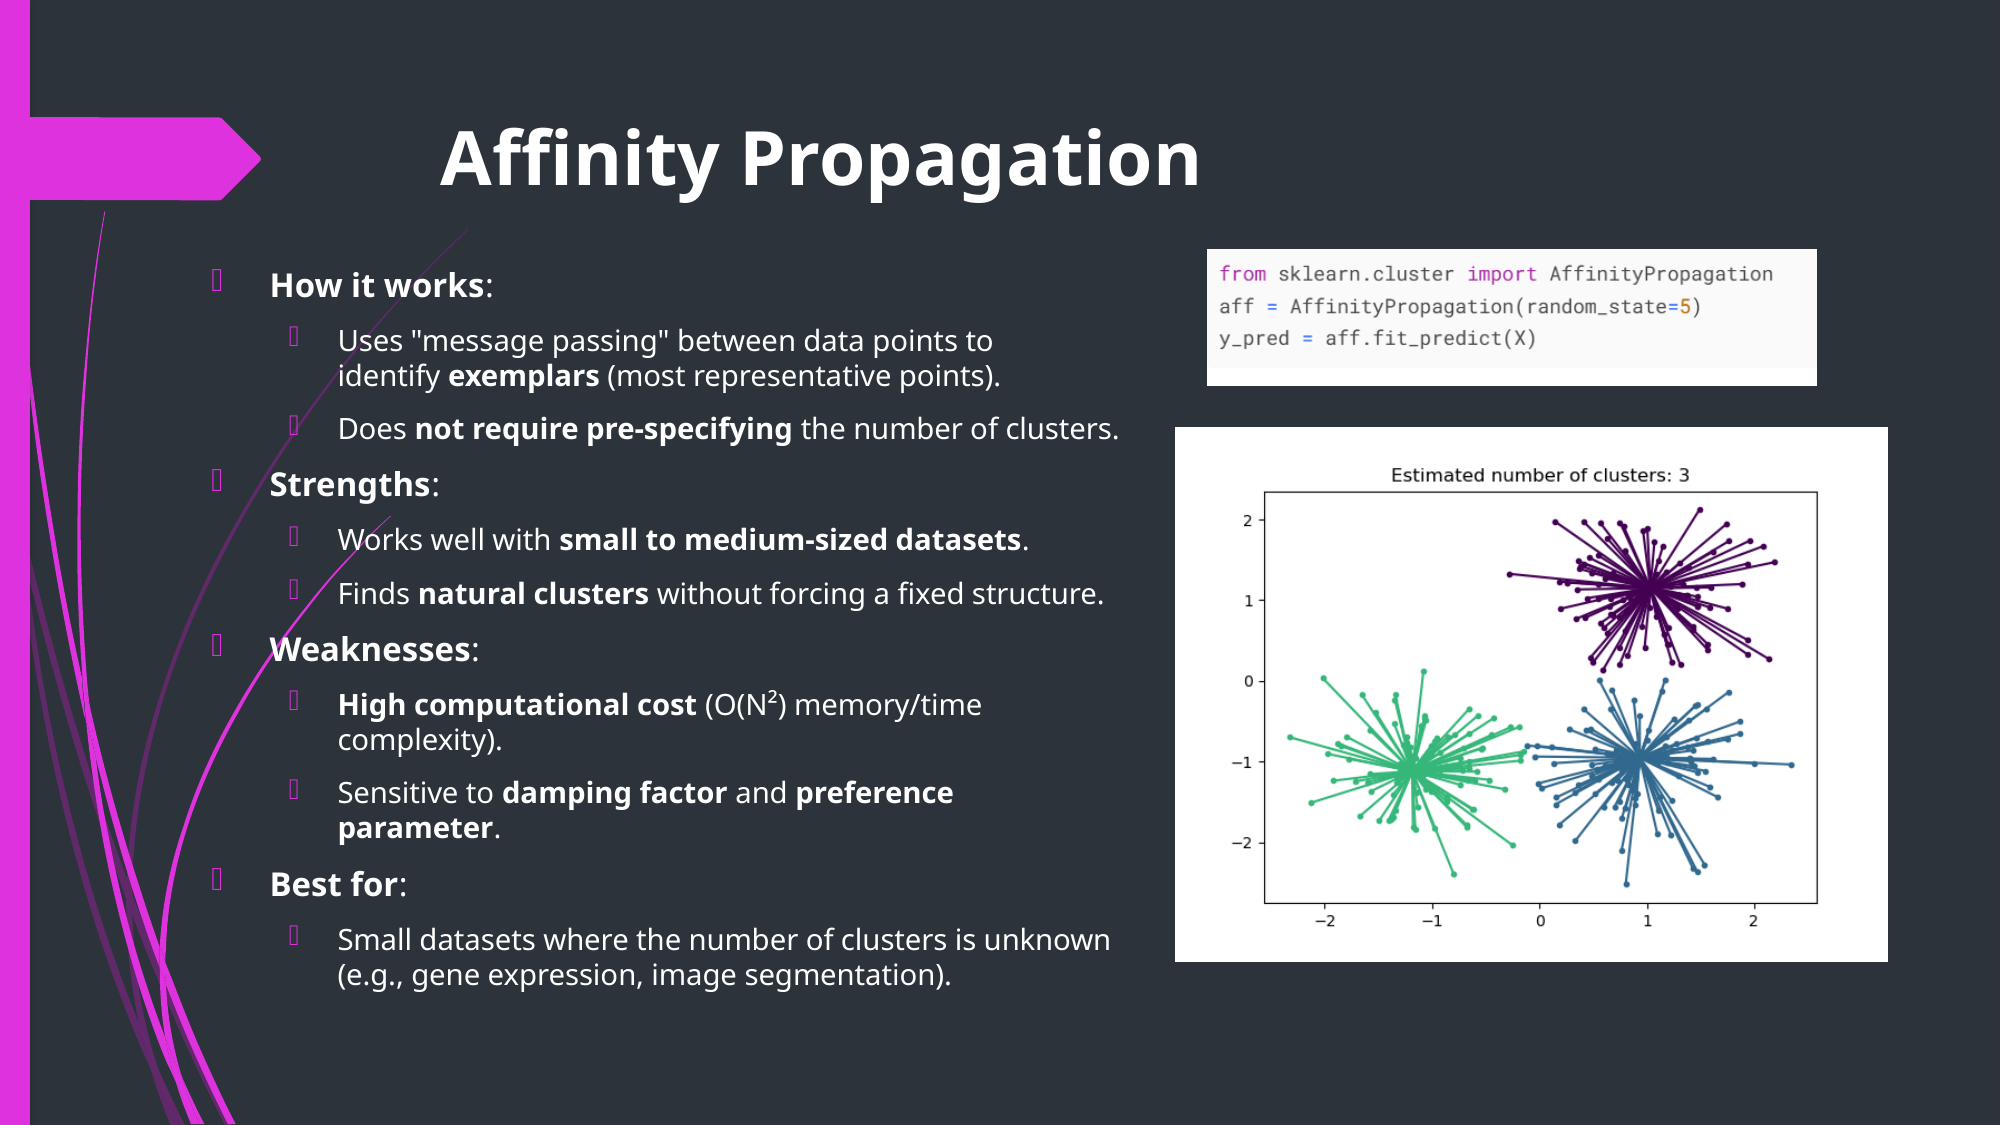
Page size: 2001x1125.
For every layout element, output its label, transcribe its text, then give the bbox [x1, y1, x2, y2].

title Affinity Propagation [425, 102, 1888, 313]
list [1175, 427, 1888, 962]
list How it works: Uses "message passing" between data points to identify exemplars (most representative points). Does not require pre-specifying the number of clusters. Strengths: Works well with small to medium-sized datasets. Finds natural clusters without forcing a fixed structure. Weaknesses: High computational cost (O(N²) memory/time complexity). Sensitive to damping factor and preference parameter. Best for: Small datasets where the number of clusters is unknown (e.g., gene expression, image segmentation). [196, 256, 1138, 1001]
picture [1207, 249, 1818, 386]
